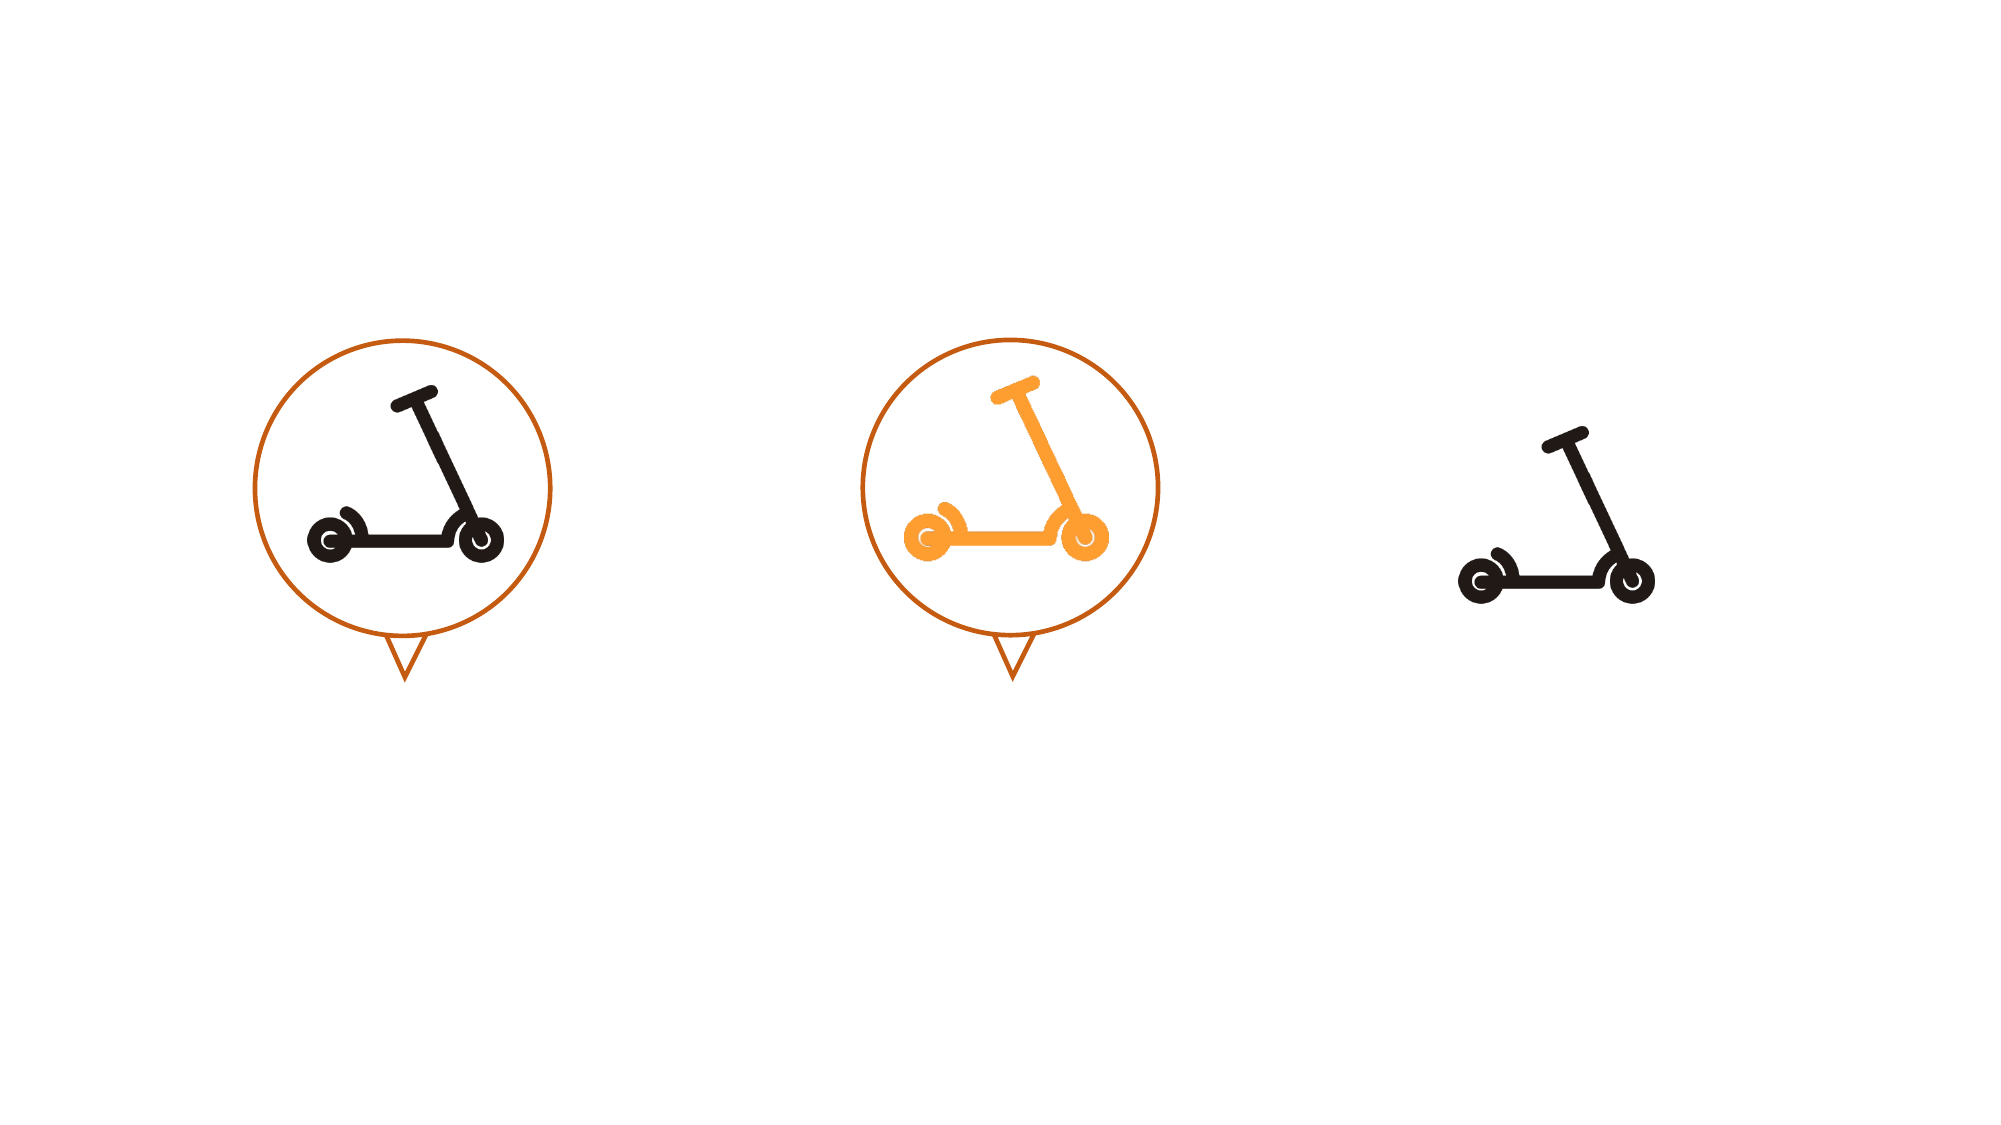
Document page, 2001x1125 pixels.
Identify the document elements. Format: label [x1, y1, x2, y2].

text_box [993, 635, 1035, 679]
text_box [924, 338, 1097, 366]
picture [307, 375, 504, 572]
picture [904, 366, 1109, 571]
text_box [253, 339, 552, 637]
text_box [861, 376, 1160, 637]
text_box [385, 635, 428, 680]
picture [1458, 416, 1655, 613]
